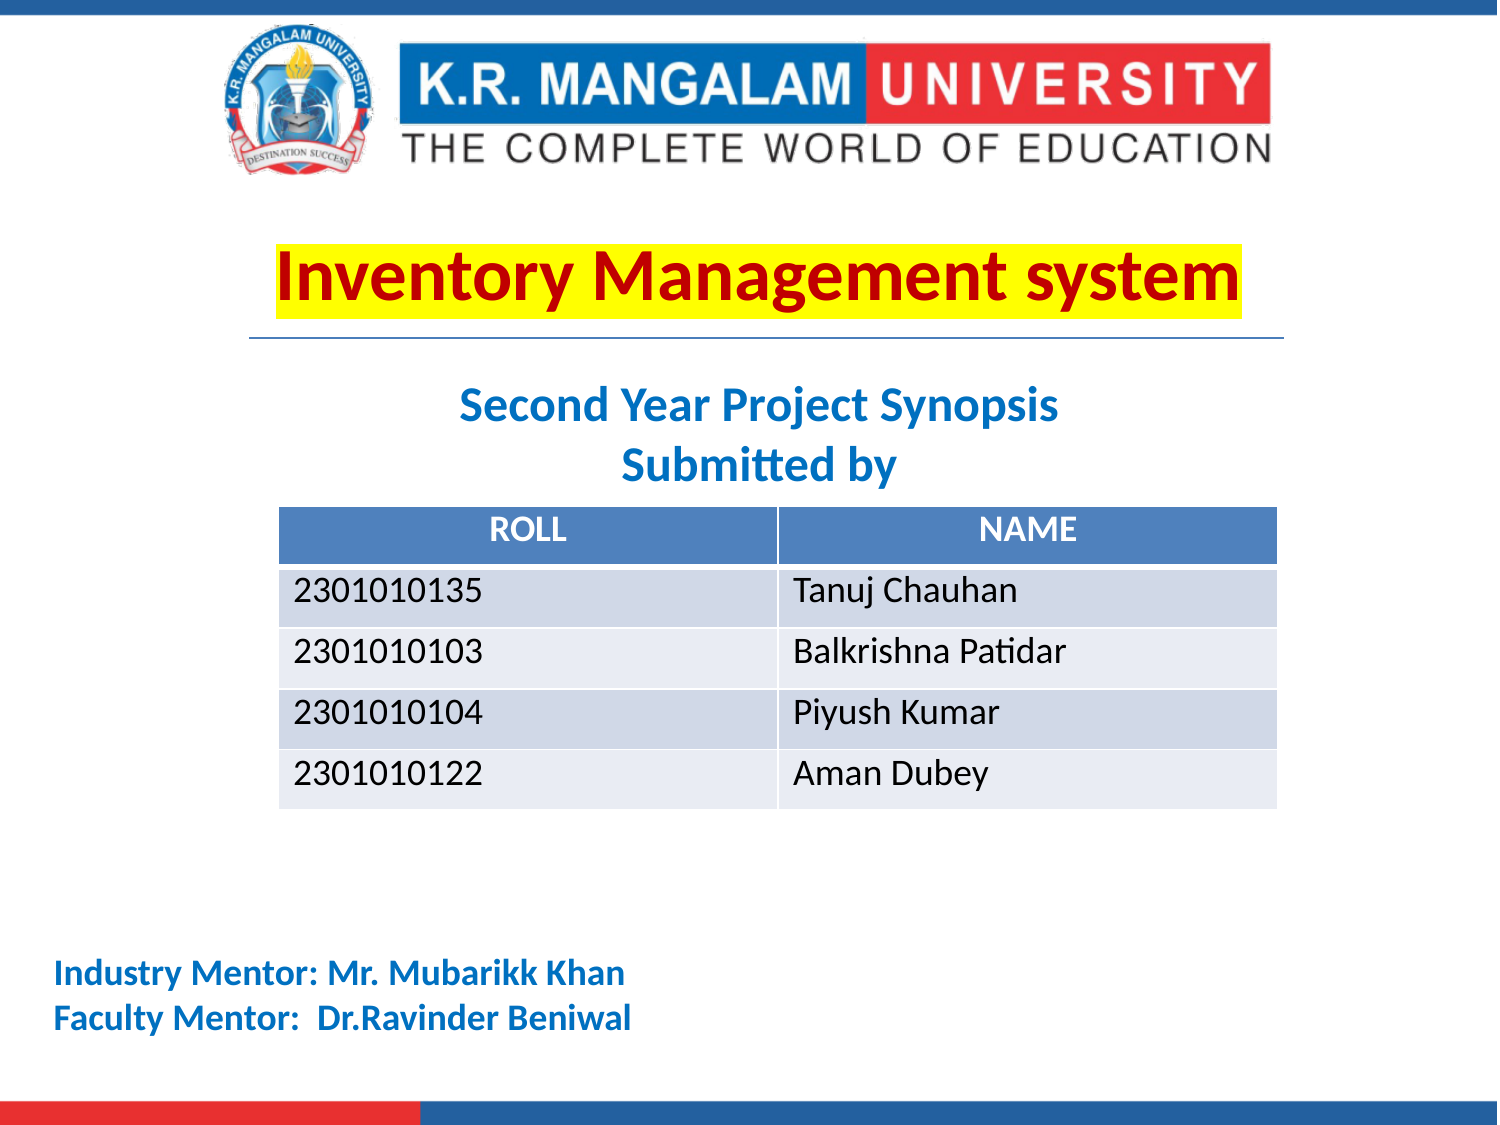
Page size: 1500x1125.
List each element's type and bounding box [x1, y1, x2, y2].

list [0, 0, 1498, 1125]
picture [224, 24, 1275, 176]
